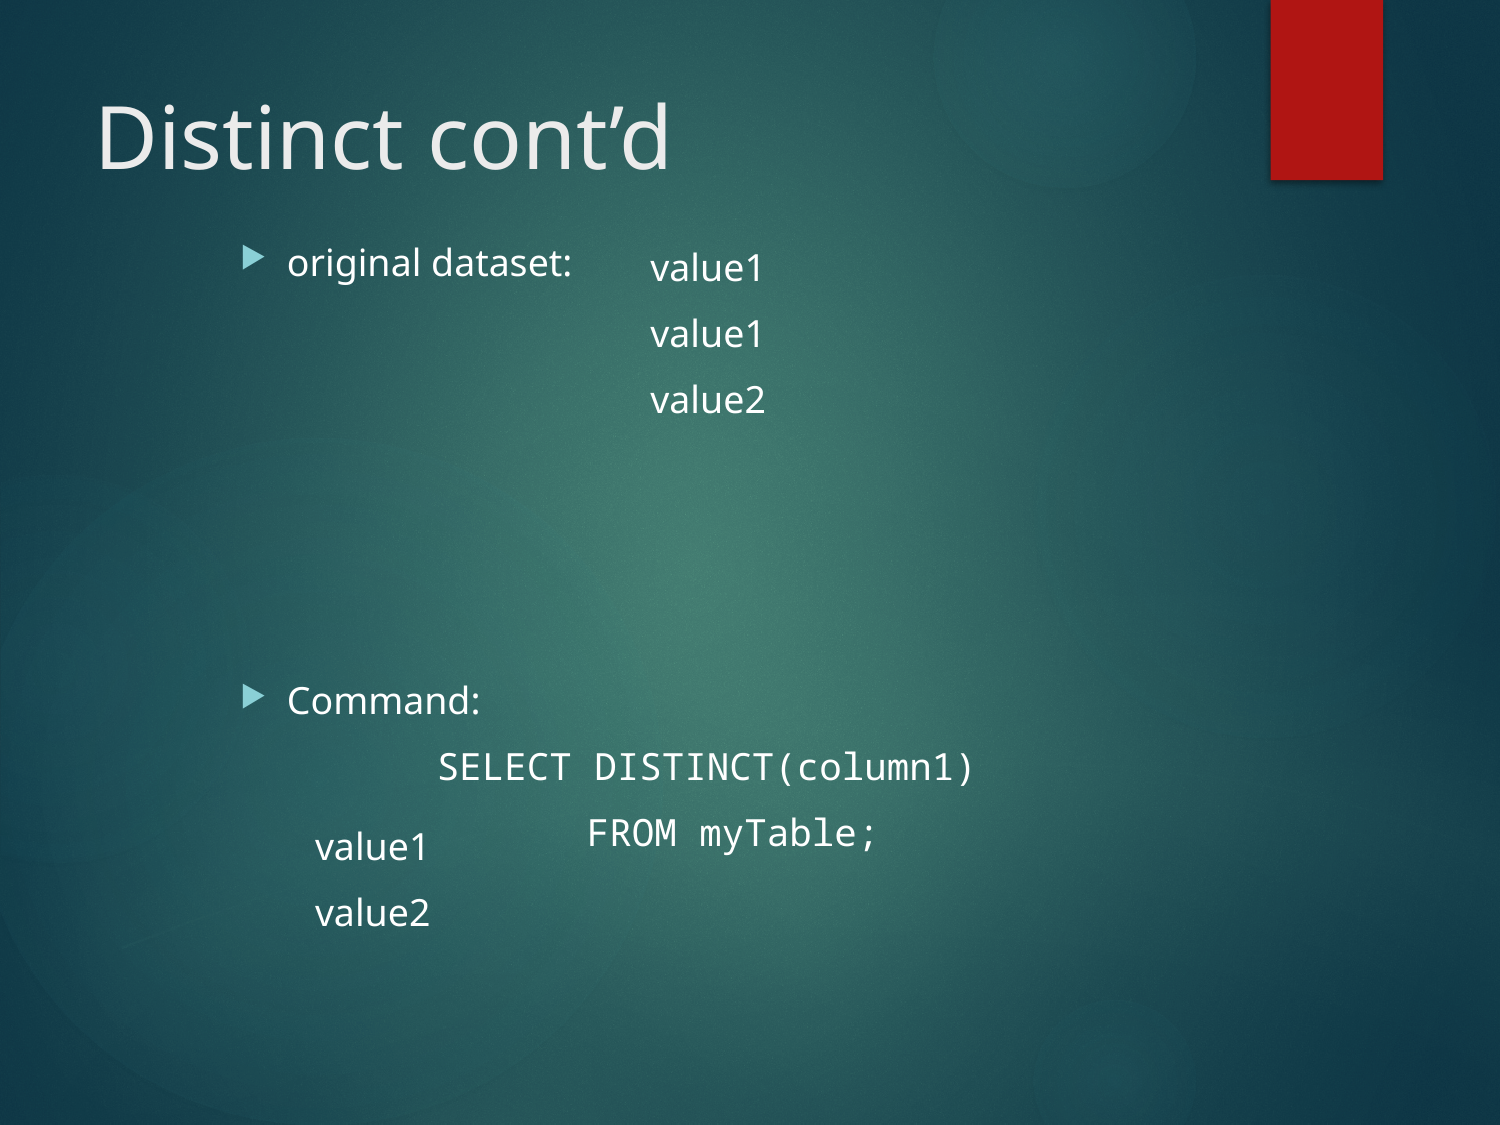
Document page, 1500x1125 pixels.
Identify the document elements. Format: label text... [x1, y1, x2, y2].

table_header value1 [300, 813, 450, 879]
table_cell value2 [635, 366, 785, 432]
list original dataset: Command: SELECT DISTINCT(column1) FROM myTable; [150, 231, 1415, 1088]
table_cell value2 [300, 879, 450, 945]
table_cell value1 [635, 300, 785, 366]
table_header value1 [635, 234, 785, 300]
title Distinct cont’d [79, 74, 1237, 304]
